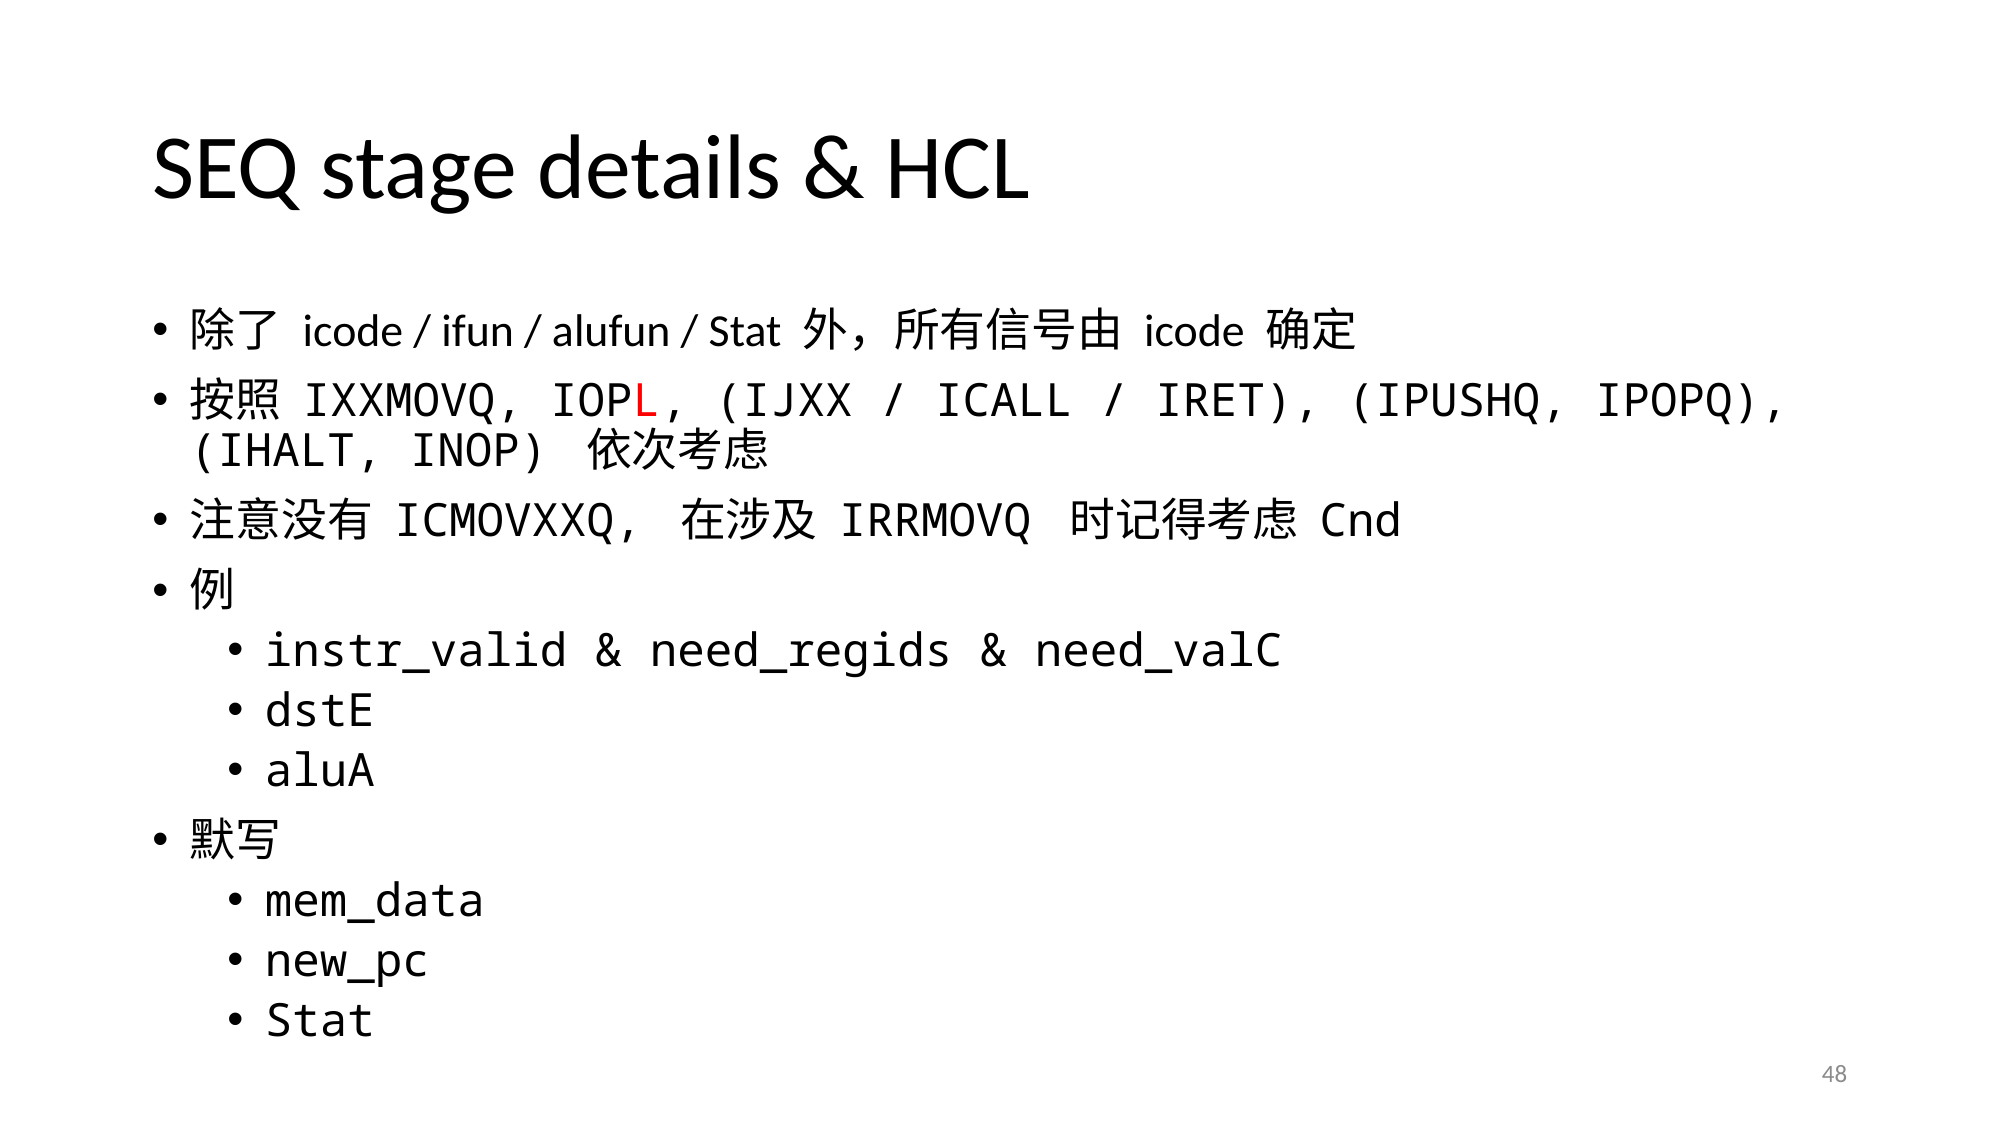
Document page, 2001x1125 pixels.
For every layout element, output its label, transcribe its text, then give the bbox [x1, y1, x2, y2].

title SEQ stage details & HCL [137, 59, 1863, 278]
slide_number 48 [1412, 1042, 1863, 1103]
list 除了 icode / ifun / alufun / Stat 外，所有信号由 icode 确定 按照 IXXMOVQ, IOPL, (IJXX / ICALL / IRET), (IPUSHQ, IPOPQ), (IHALT, INOP) 依次考虑 注意没有 ICMOVXXQ, 在涉及 IRRMOVQ 时记得考虑 Cnd 例 instr_valid & need_regids & need_valC dstE aluA 默写 mem_data new_pc Stat [137, 299, 1863, 1014]
